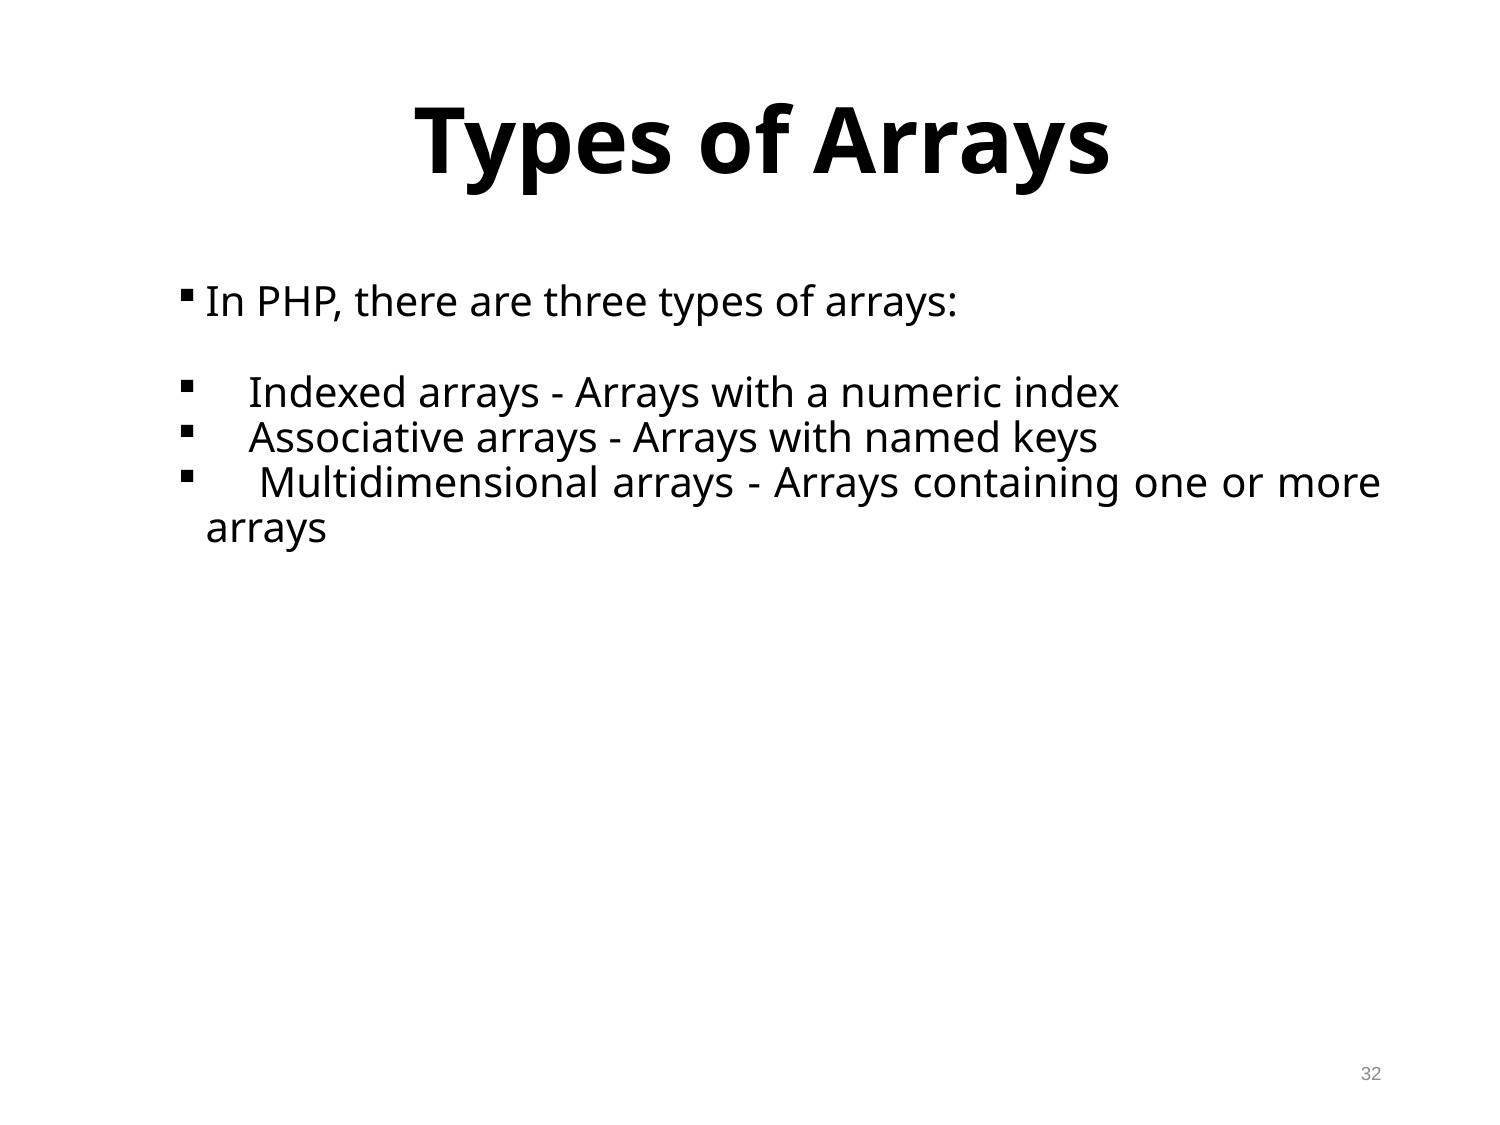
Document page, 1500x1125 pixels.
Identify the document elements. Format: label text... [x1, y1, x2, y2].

list In PHP, there are three types of arrays: Indexed arrays - Arrays with a numeric index Associative arrays - Arrays with named keys Multidimensional arrays - Arrays containing one or more arrays [162, 223, 1397, 1049]
text_box Types of Arrays [99, 74, 1425, 200]
slide_number 32 [1059, 1042, 1397, 1103]
